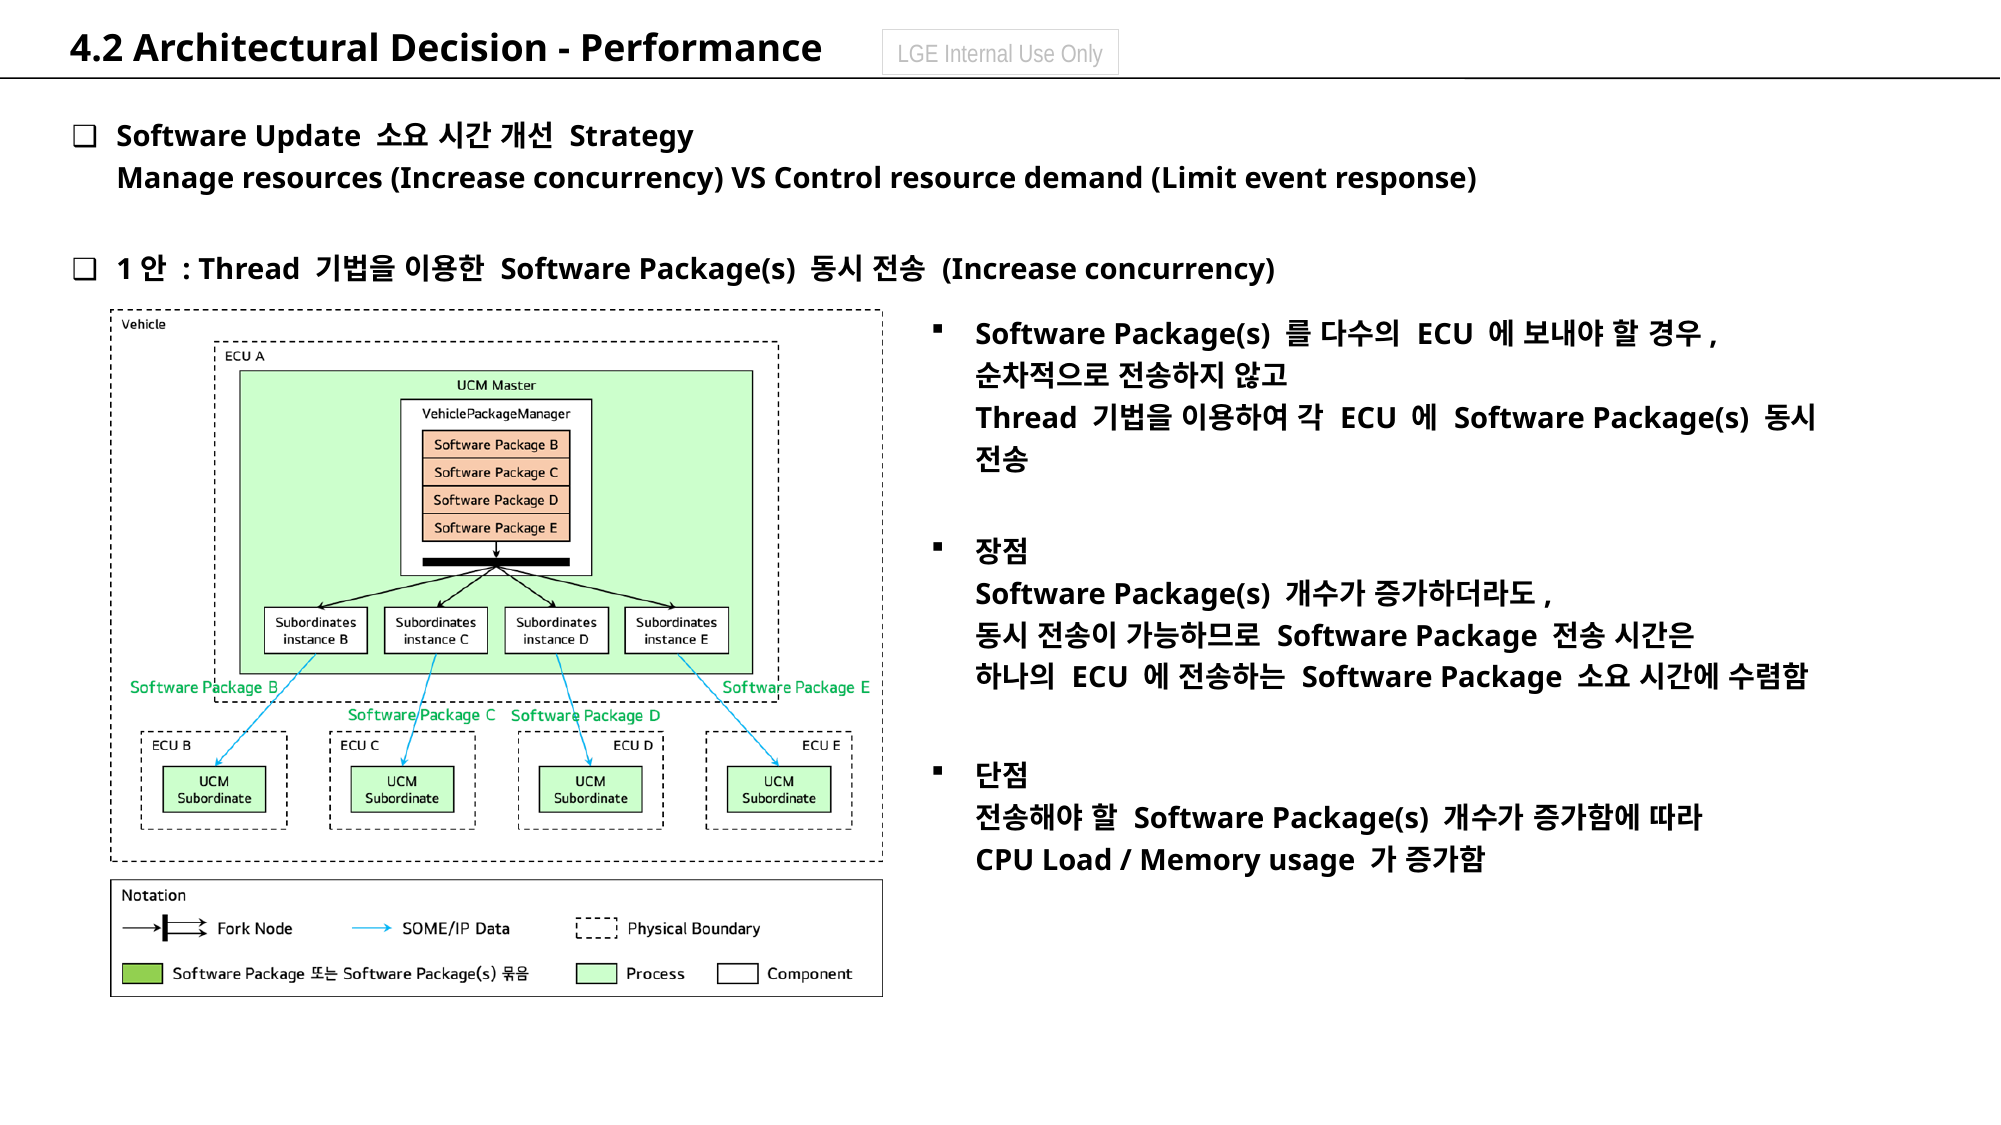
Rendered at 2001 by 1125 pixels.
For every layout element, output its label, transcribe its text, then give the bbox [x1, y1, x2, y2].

text_box Software Update 소요 시간 개선 Strategy Manage resources (Increase concurrency) VS Control resource demand (Limit event response) 1안 : Thread 기법을 이용한 Software Package(s) 동시 전송 (Increase concurrency) [71, 110, 1945, 286]
text_box Software Package(s) 를 다수의 ECU 에 보내야 할 경우, 순차적으로 전송하지 않고 Thread 기법을 이용하여 각 ECU 에 Software Package(s) 동시 전송 장점 Software Package(s) 개수가 증가하더라도, 동시 전송이 가능하므로 Software Package 전송 시간은 하나의 ECU 에 전송하는 Software Package 소요 시간에 수렴함 단점 전송해야 할 Software Package(s) 개수가 증가함에 따라 CPU Load / Memory usage 가 증가함 [930, 308, 1824, 918]
picture [110, 309, 883, 998]
text_box 4.2 Architectural Decision - Performance [54, 16, 912, 76]
